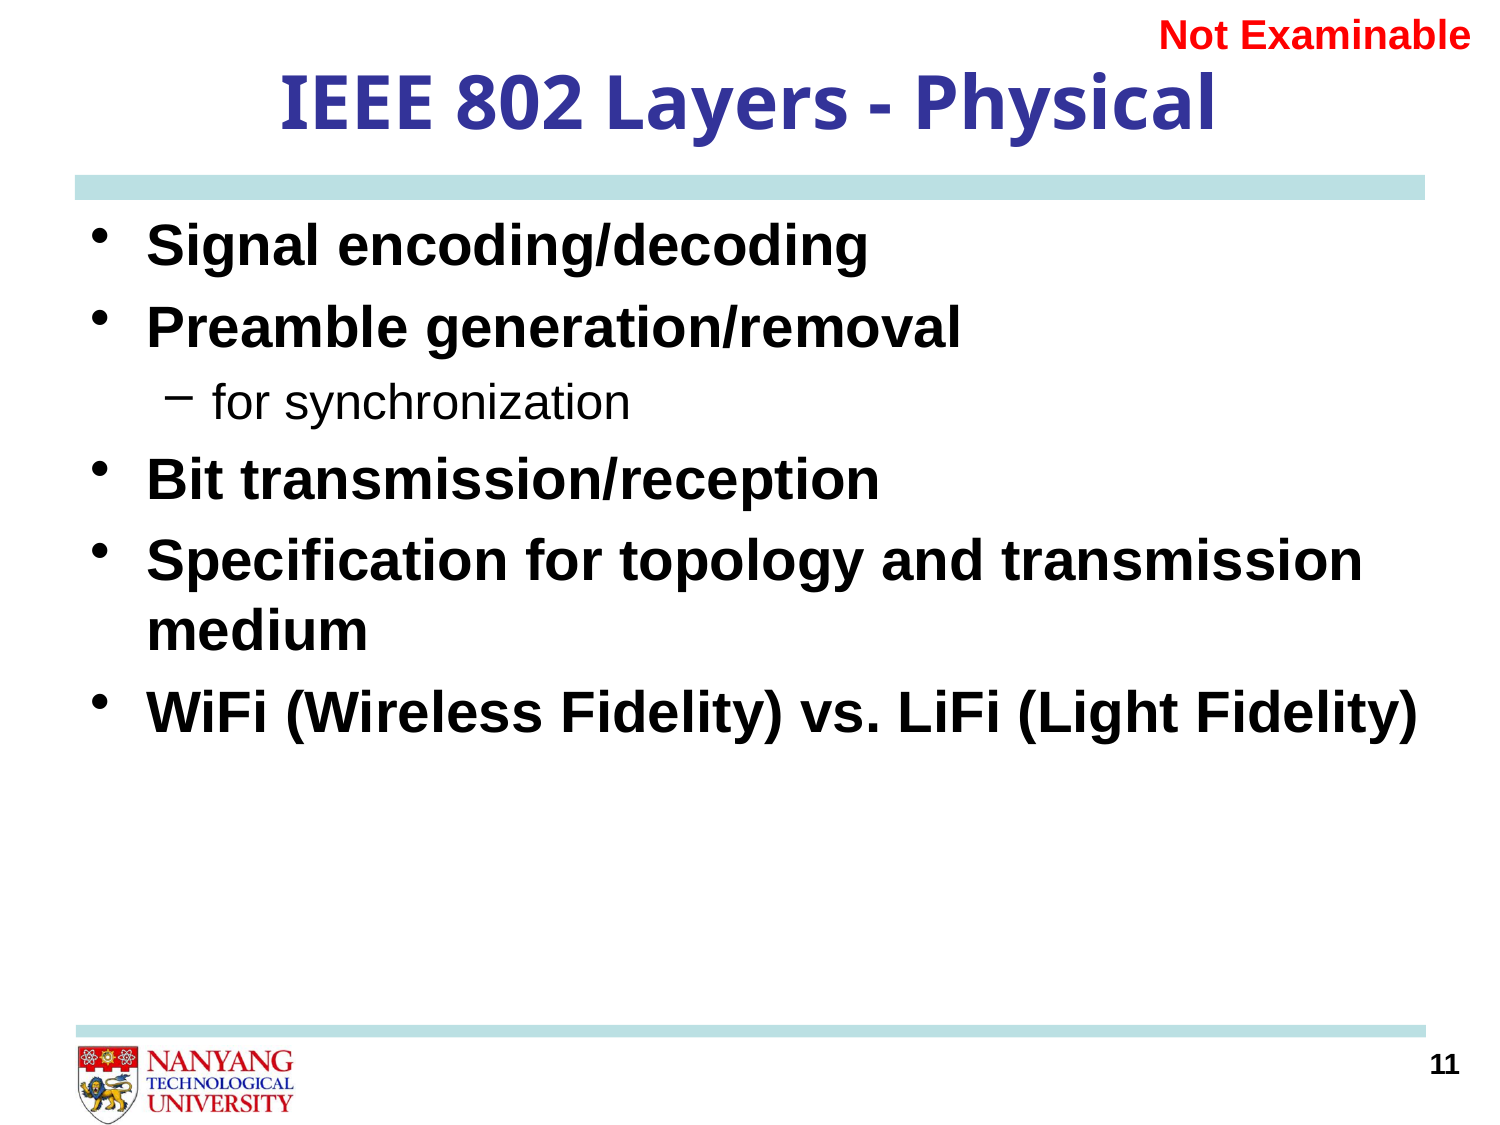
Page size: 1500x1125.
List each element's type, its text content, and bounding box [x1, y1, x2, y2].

text_box Not Examinable [1143, 0, 1500, 65]
slide_number 11 [1374, 1037, 1476, 1101]
picture [75, 1045, 296, 1125]
list Signal encoding/decoding Preamble generation/removal for synchronization Bit transmission/reception Specification for topology and transmission medium WiFi (Wireless Fidelity) vs. LiFi (Light Fidelity) [74, 199, 1476, 1026]
title IEEE 802 Layers - Physical [74, 24, 1426, 176]
